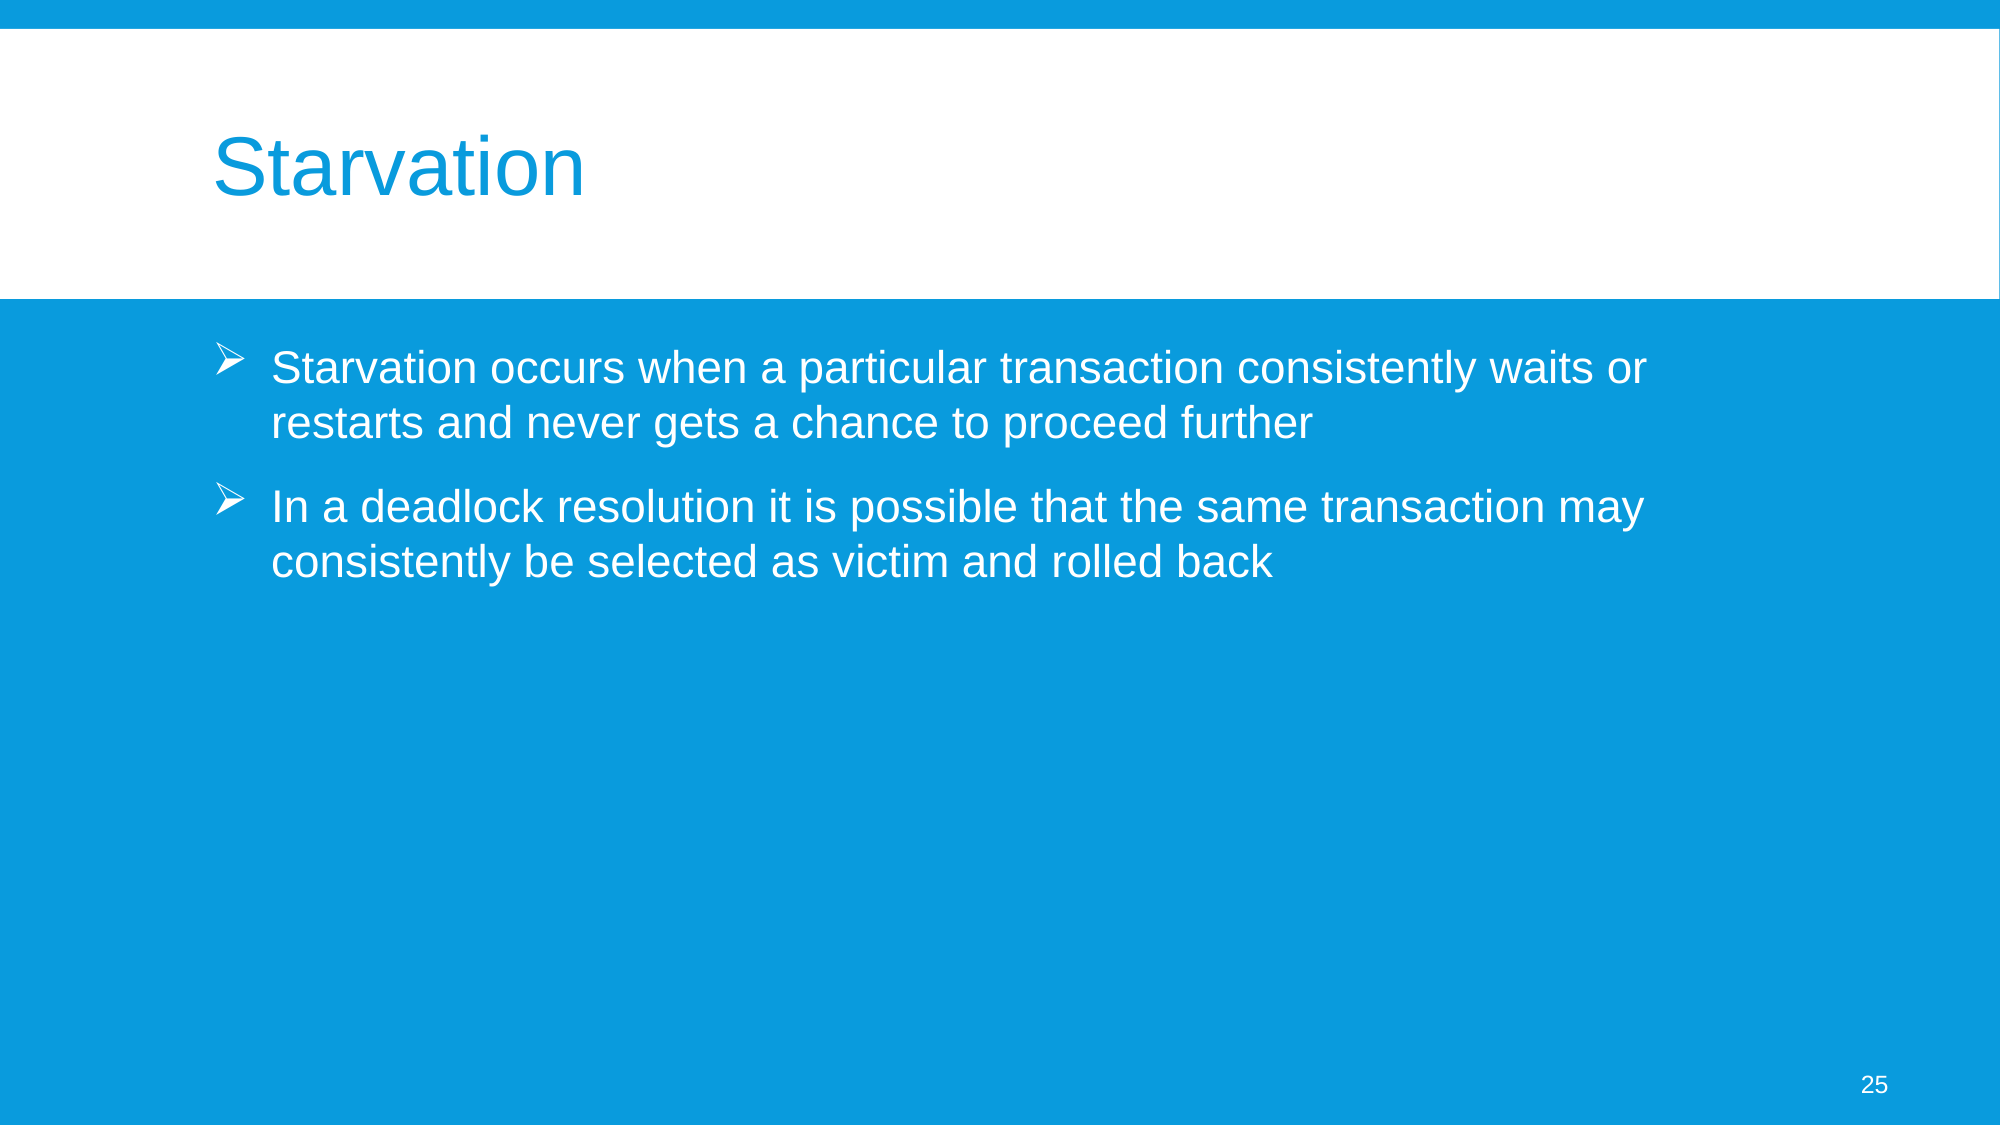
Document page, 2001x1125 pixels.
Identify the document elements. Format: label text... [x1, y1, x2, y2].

slide_number 25 [1748, 1053, 1904, 1114]
title Starvation [197, 46, 1803, 295]
list Starvation occurs when a particular transaction consistently waits or restarts and never gets a chance to proceed further In a deadlock resolution it is possible that the same transaction may consistently be selected as victim and rolled back [197, 329, 1803, 1020]
